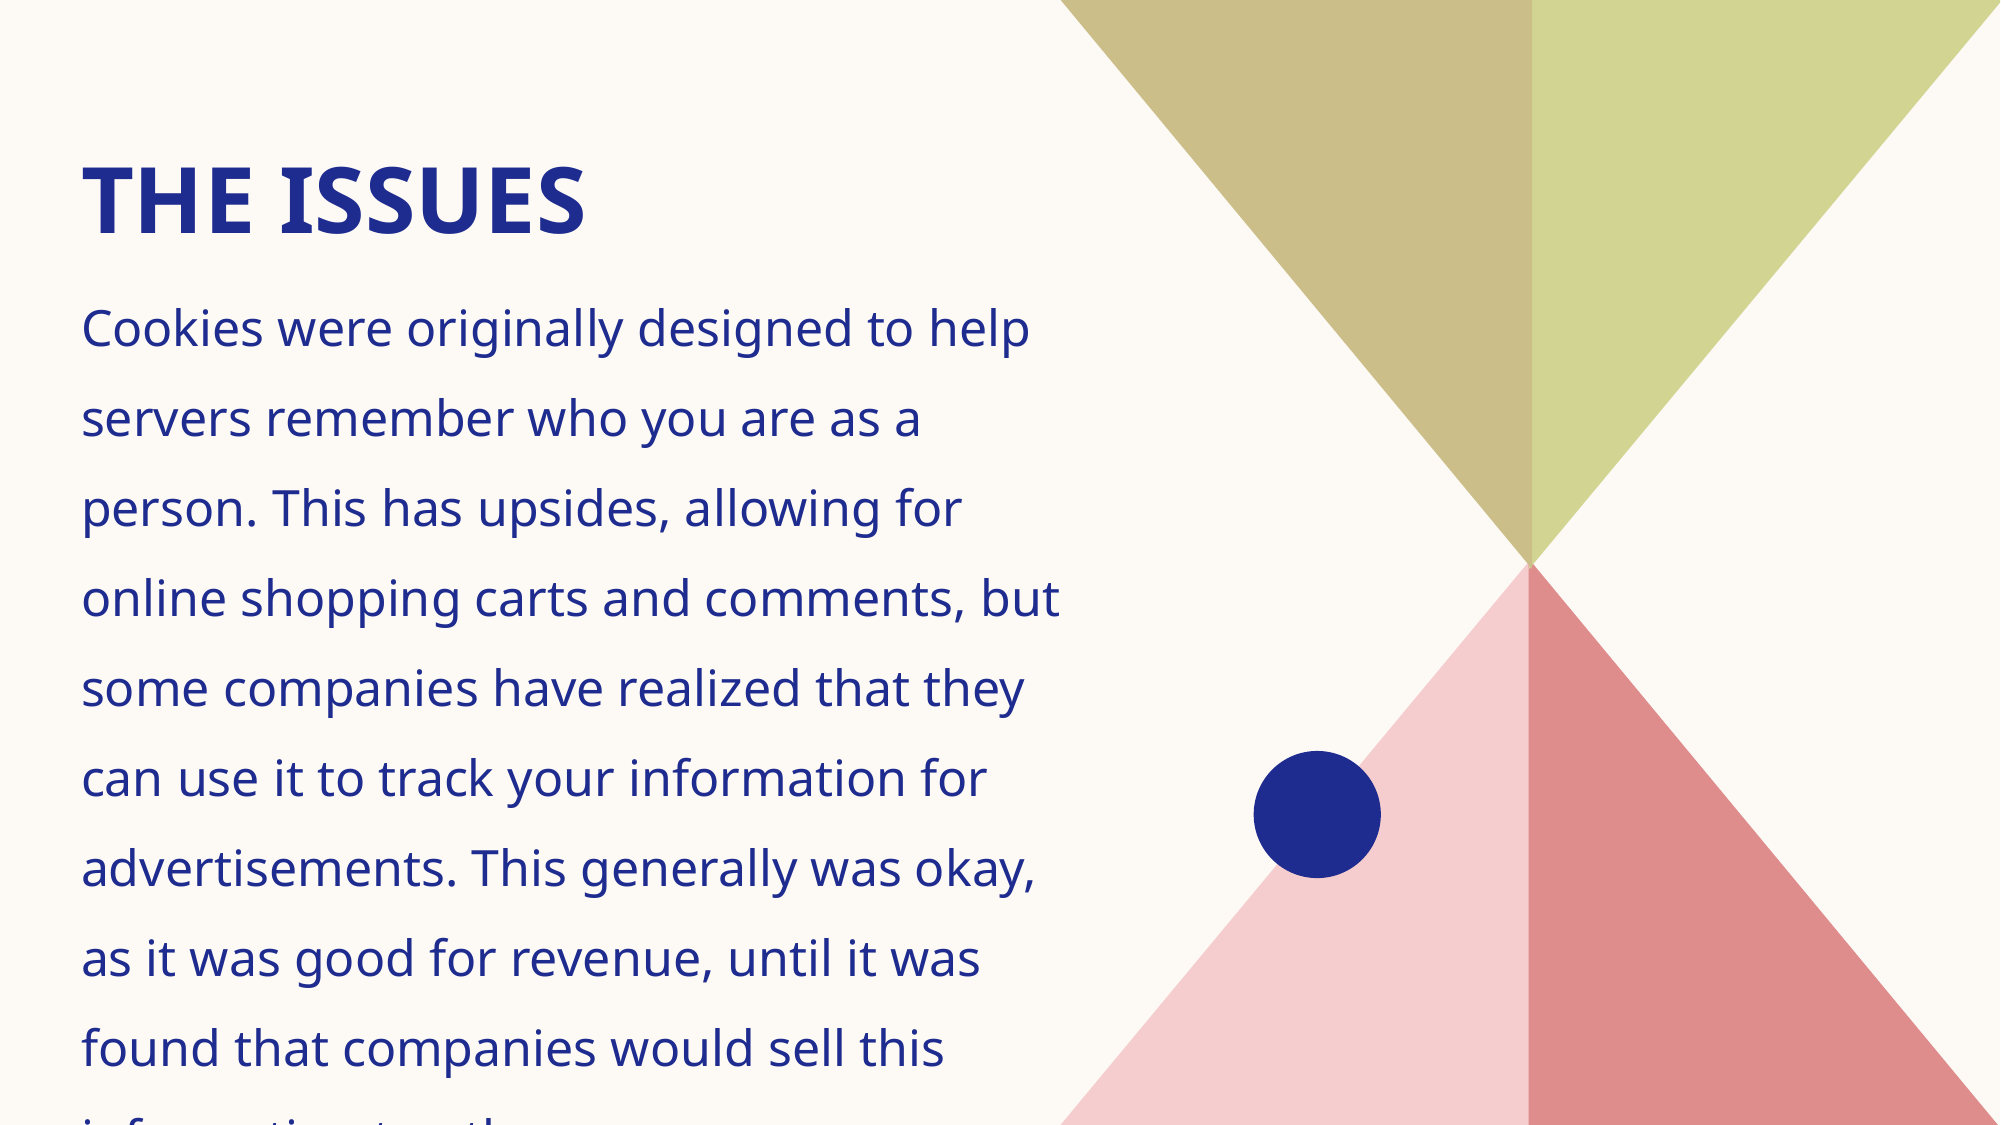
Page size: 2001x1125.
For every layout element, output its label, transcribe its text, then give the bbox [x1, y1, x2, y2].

title The Issues [66, 132, 1000, 258]
list Cookies were originally designed to help servers remember who you are as a person. This has upsides, allowing for online shopping carts and comments, but some companies have realized that they can use it to track your information for advertisements. This generally was okay, as it was good for revenue, until it was found that companies would sell this information to others. [66, 258, 1081, 1076]
